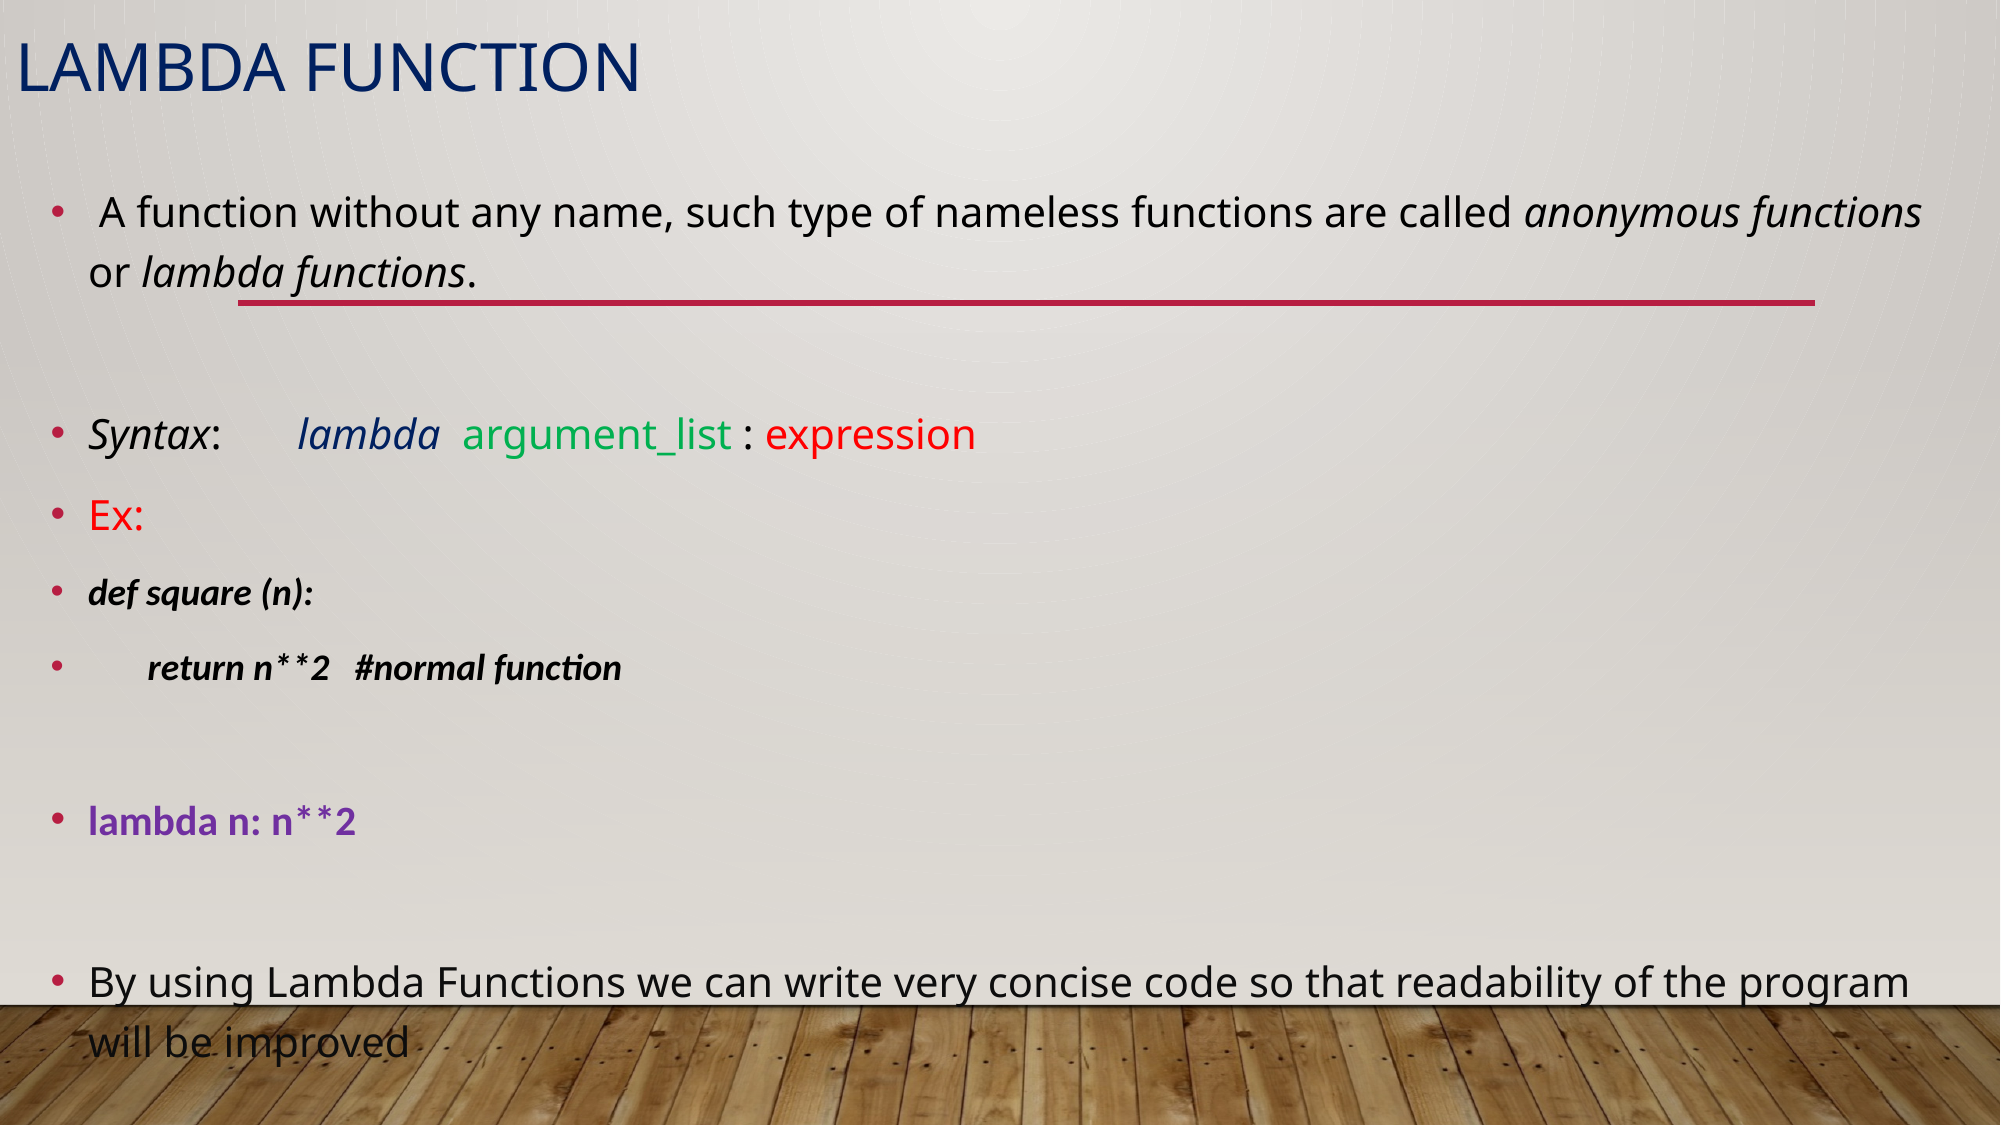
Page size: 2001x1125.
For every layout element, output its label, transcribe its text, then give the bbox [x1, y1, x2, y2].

picture [0, 1005, 2000, 1125]
title lambda function [0, 25, 1725, 158]
list A function without any name, such type of nameless functions are called anonymous functions or lambda functions. Syntax: lambda argument_list : expression Ex: def square (n): return n**2 #normal function lambda n: n**2 By using Lambda Functions we can write very concise code so that readability of the program will be improved [35, 168, 1979, 1099]
